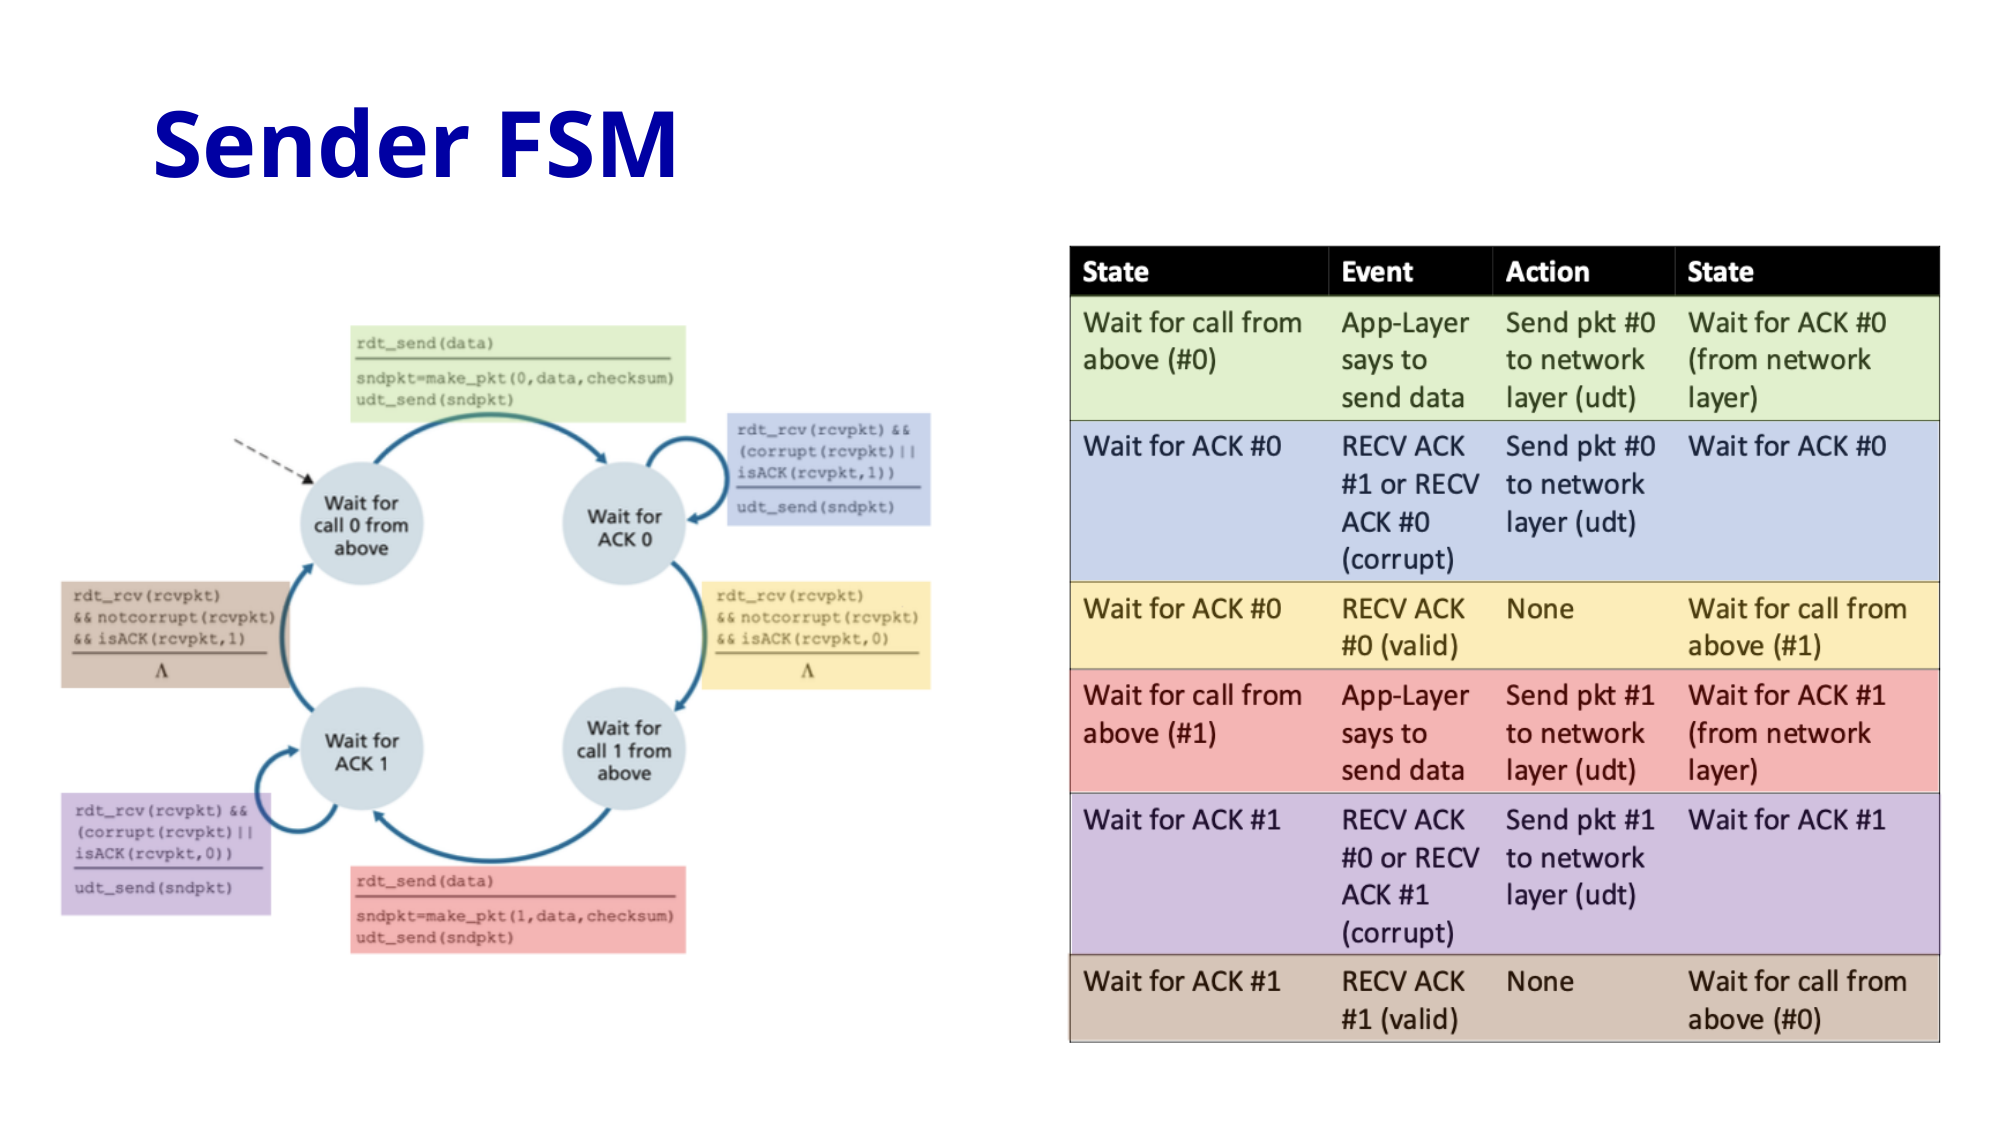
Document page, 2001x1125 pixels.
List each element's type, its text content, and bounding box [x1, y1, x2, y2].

picture [1057, 232, 1946, 1051]
picture [22, 276, 943, 1007]
title Sender FSM [137, 74, 1863, 221]
